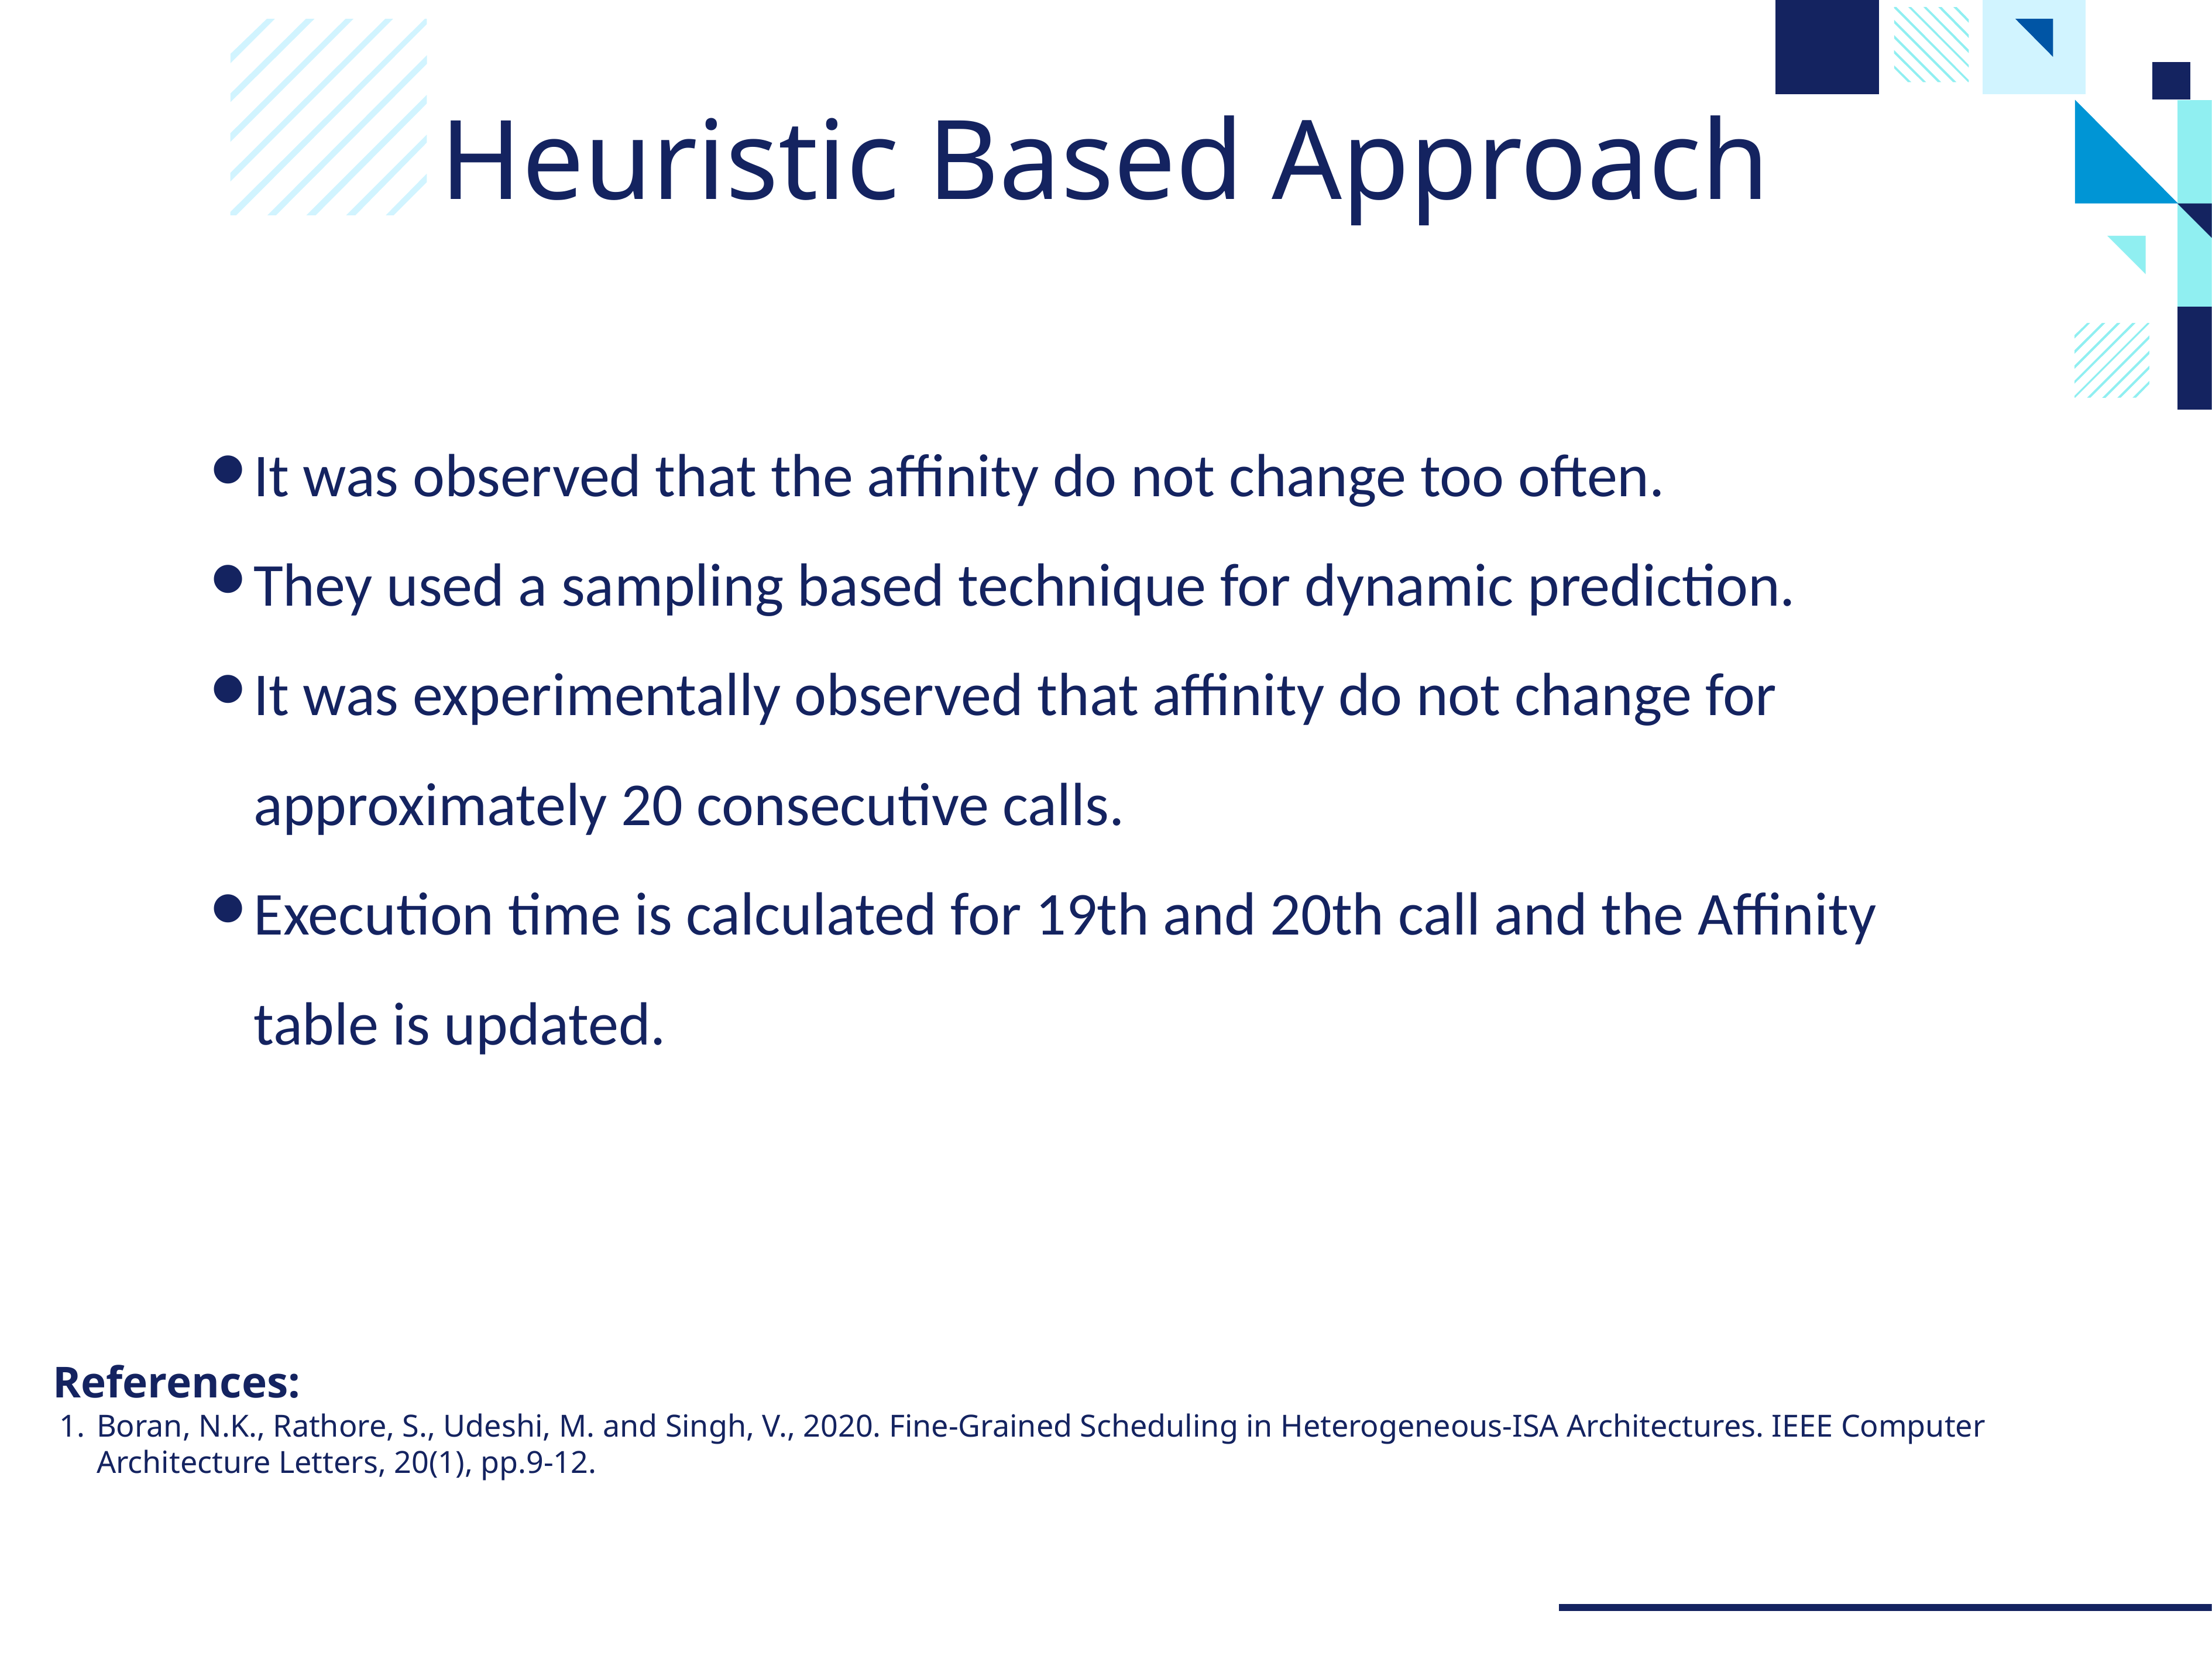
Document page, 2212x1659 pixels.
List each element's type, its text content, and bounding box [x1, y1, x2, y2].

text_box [230, 18, 427, 216]
title Heuristic Based Approach [44, 46, 2168, 265]
text_box It was observed that the affinity do not change too often. They used a sampling based technique for dynamic prediction. It was experimentally observed that affinity do not change for approximately 20 consecutive calls. Execution time is calculated for 19th and 20th call and the Affinity table is updated. [209, 363, 2003, 1057]
text_box References: Boran, N.K., Rathore, S., Udeshi, M. and Singh, V., 2020. Fine-Grained Scheduling in Heterogeneous-ISA Architectures. IEEE Computer Architecture Letters, 20(1), pp.9-12. [44, 1346, 2168, 1489]
